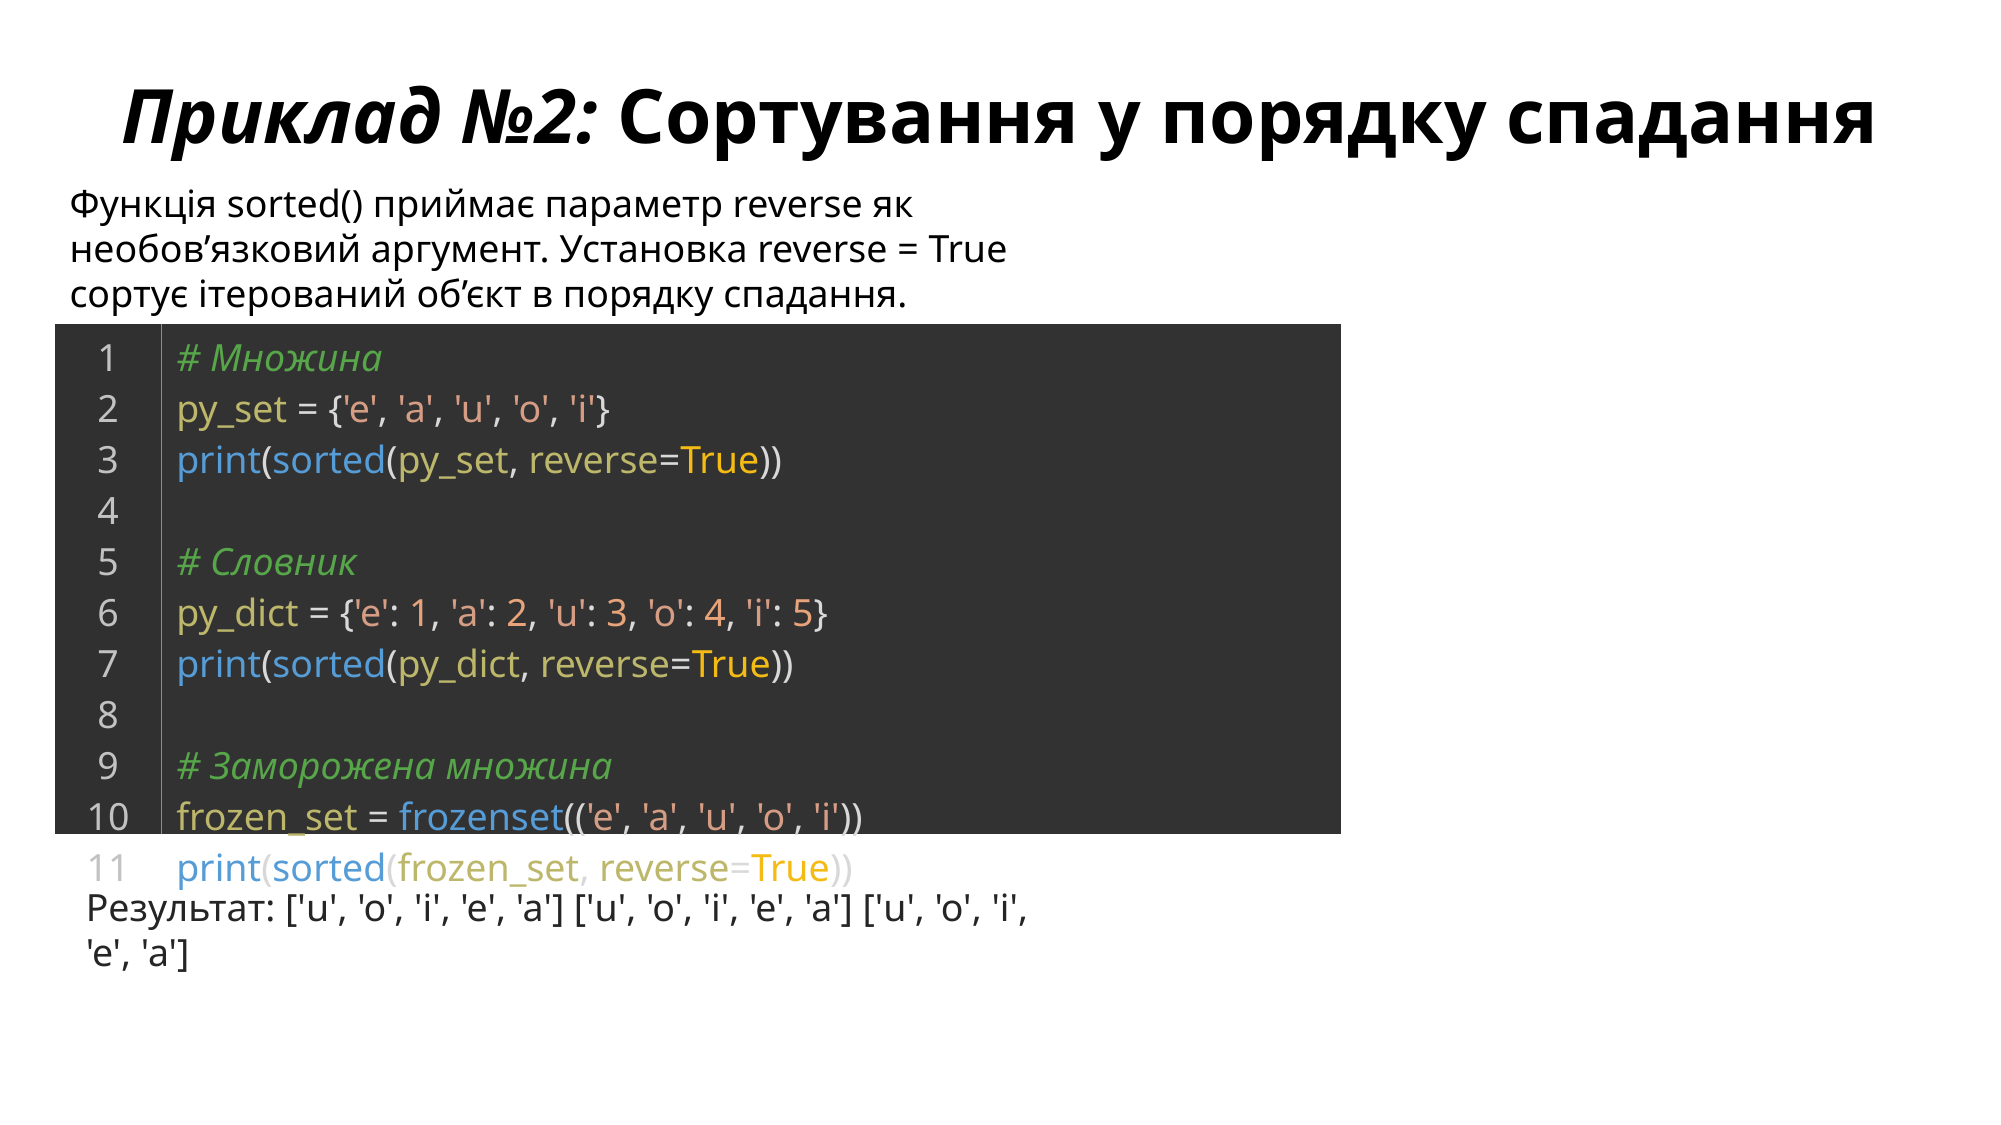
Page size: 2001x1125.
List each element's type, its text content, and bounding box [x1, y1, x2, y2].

table_header # Множина py_set = {'e', 'a', 'u', 'o', 'i'} print(sorted(py_set, reverse=True)) # Словник py_dict = {'e': 1, 'a': 2, 'u': 3, 'o': 4, 'i': 5} print(sorted(py_dict, reverse=True)) # Заморожена множина frozen_set = frozenset(('e', 'a', 'u', 'o', 'i')) print(sorted(frozen_set, reverse=True)) [162, 324, 1341, 834]
text_box Функція sorted() приймає параметр reverse як необов’язковий аргумент. Установка reverse = True сортує ітерований об’єкт в порядку спадання. [54, 172, 1055, 323]
text_box Приклад №2: Сортування у порядку спадання [0, 61, 2000, 347]
text_box Результат: ['u', 'o', 'i', 'e', 'a'] ['u', 'o', 'i', 'e', 'a'] ['u', 'o', 'i', 'e', 'a'] [70, 876, 1071, 1072]
table_header 1 2 3 4 5 6 7 8 9 10 11 [55, 324, 161, 834]
